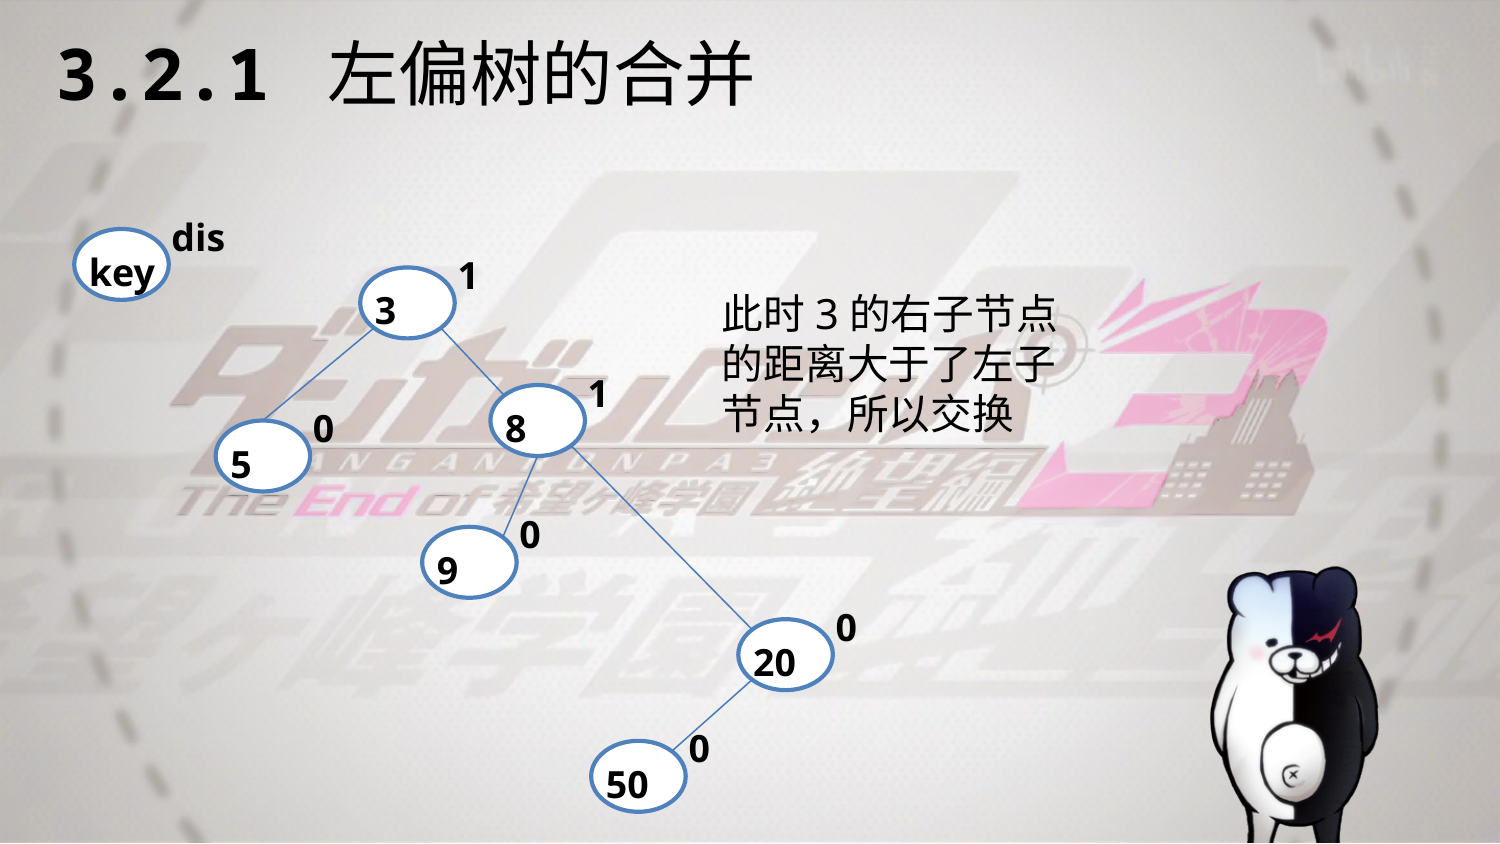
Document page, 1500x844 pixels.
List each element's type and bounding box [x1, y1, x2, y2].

text_box [421, 362, 940, 815]
picture [0, 0, 1500, 843]
text_box [262, 327, 375, 421]
text_box [215, 397, 416, 495]
text_box [73, 205, 275, 303]
text_box [440, 327, 505, 396]
text_box [359, 244, 562, 341]
